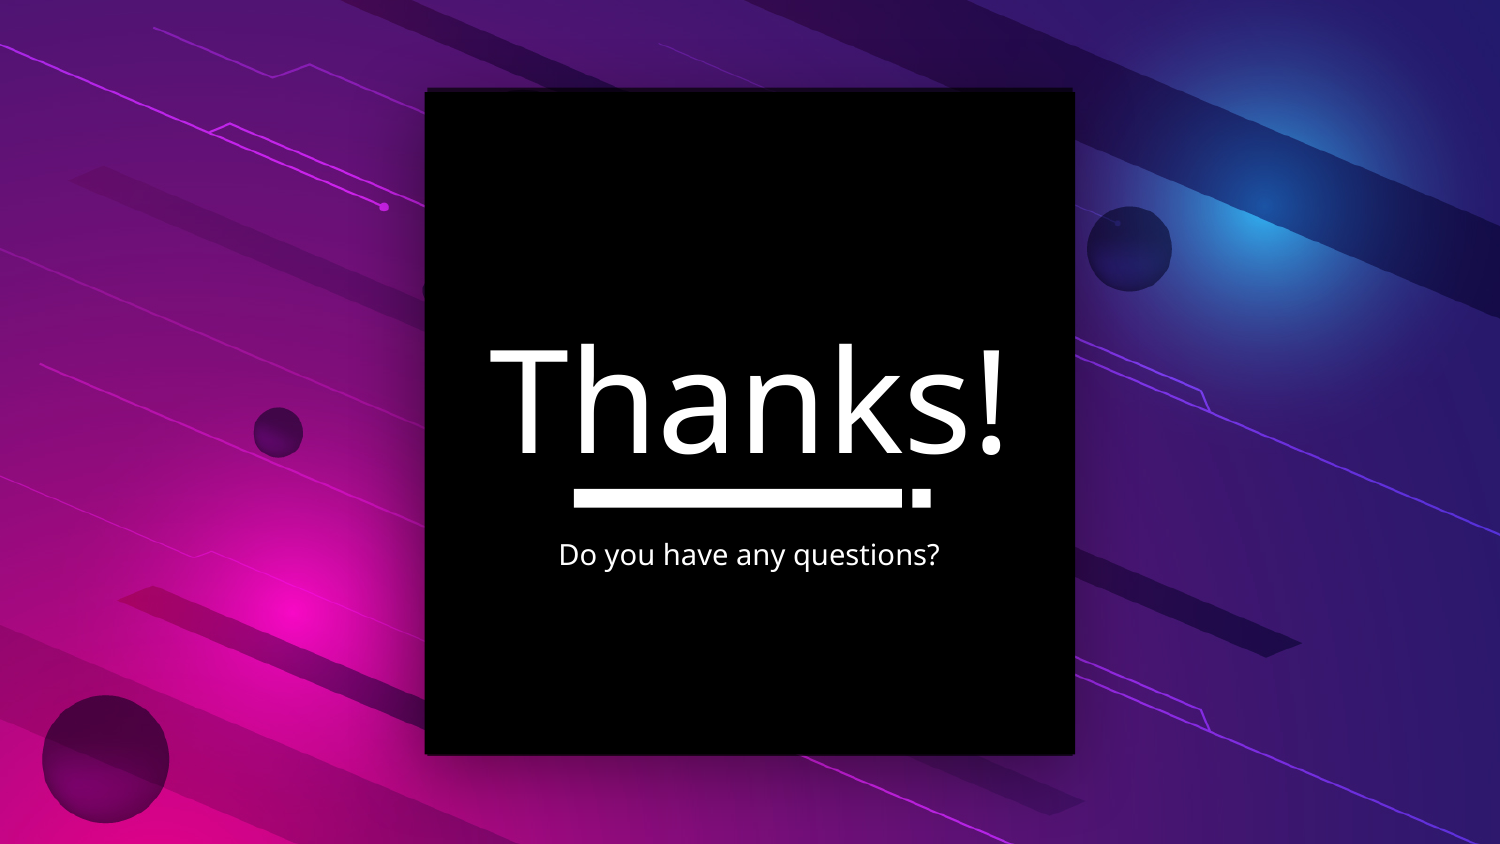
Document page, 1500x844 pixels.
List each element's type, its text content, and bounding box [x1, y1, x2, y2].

text_box [424, 92, 1076, 755]
subtitle Do you have any questions? [433, 521, 1066, 698]
title Thanks! [434, 337, 1067, 498]
picture [0, 0, 1500, 844]
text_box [573, 488, 931, 508]
